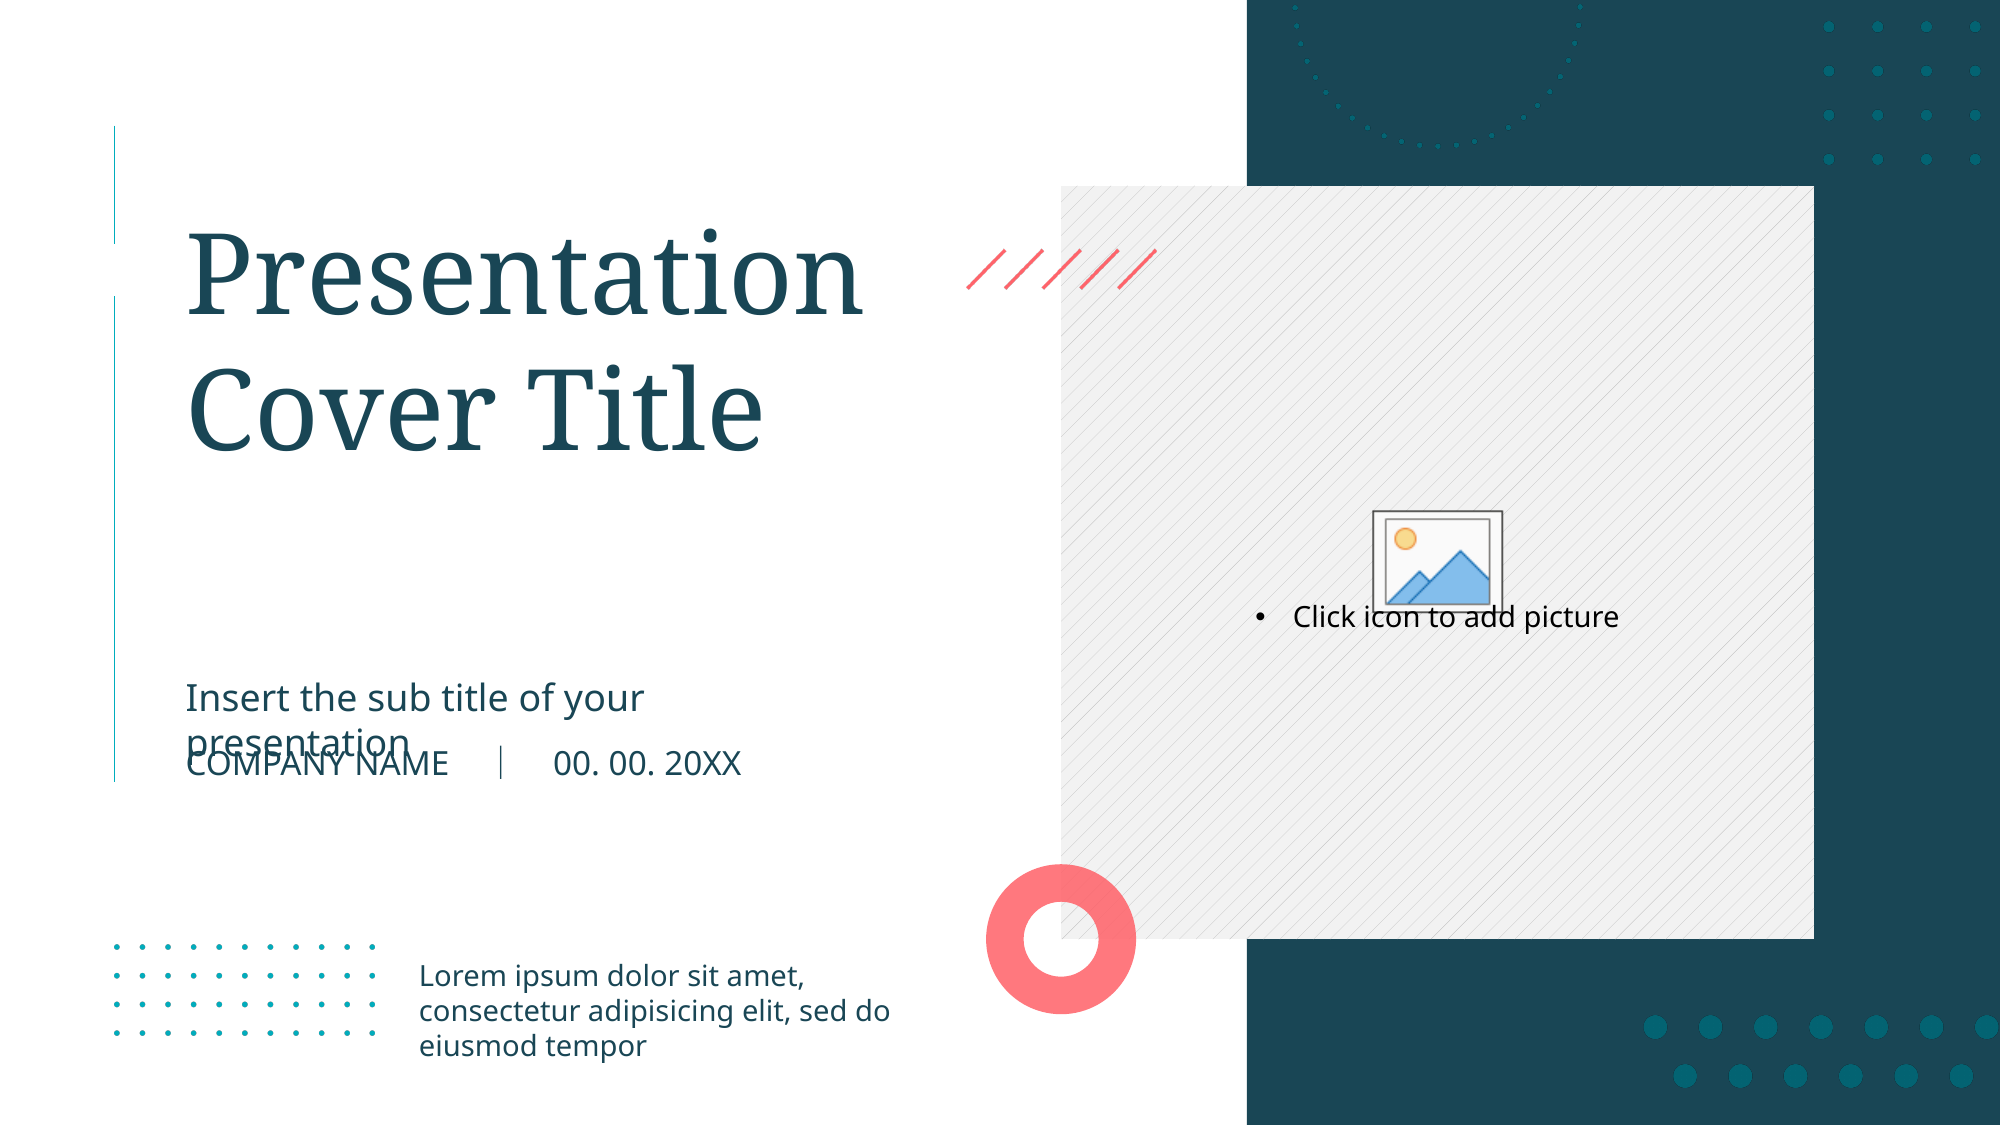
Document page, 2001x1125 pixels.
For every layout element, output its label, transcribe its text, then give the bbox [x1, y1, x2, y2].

picture [1292, 4, 1583, 149]
text_box [986, 864, 1137, 1015]
text_box Presentation Cover Title [170, 195, 1036, 480]
picture [114, 944, 375, 1036]
picture [1643, 1015, 2000, 1088]
text_box Insert the sub title of your presentation [170, 667, 824, 735]
text_box COMPANY NAME ｜ 00. 00. 20XX [170, 735, 824, 790]
text_box Lorem ipsum dolor sit amet, consectetur adipisicing elit, sed do eiusmod tempor [404, 949, 940, 1070]
picture [966, 185, 1815, 940]
picture [1823, 21, 1981, 165]
